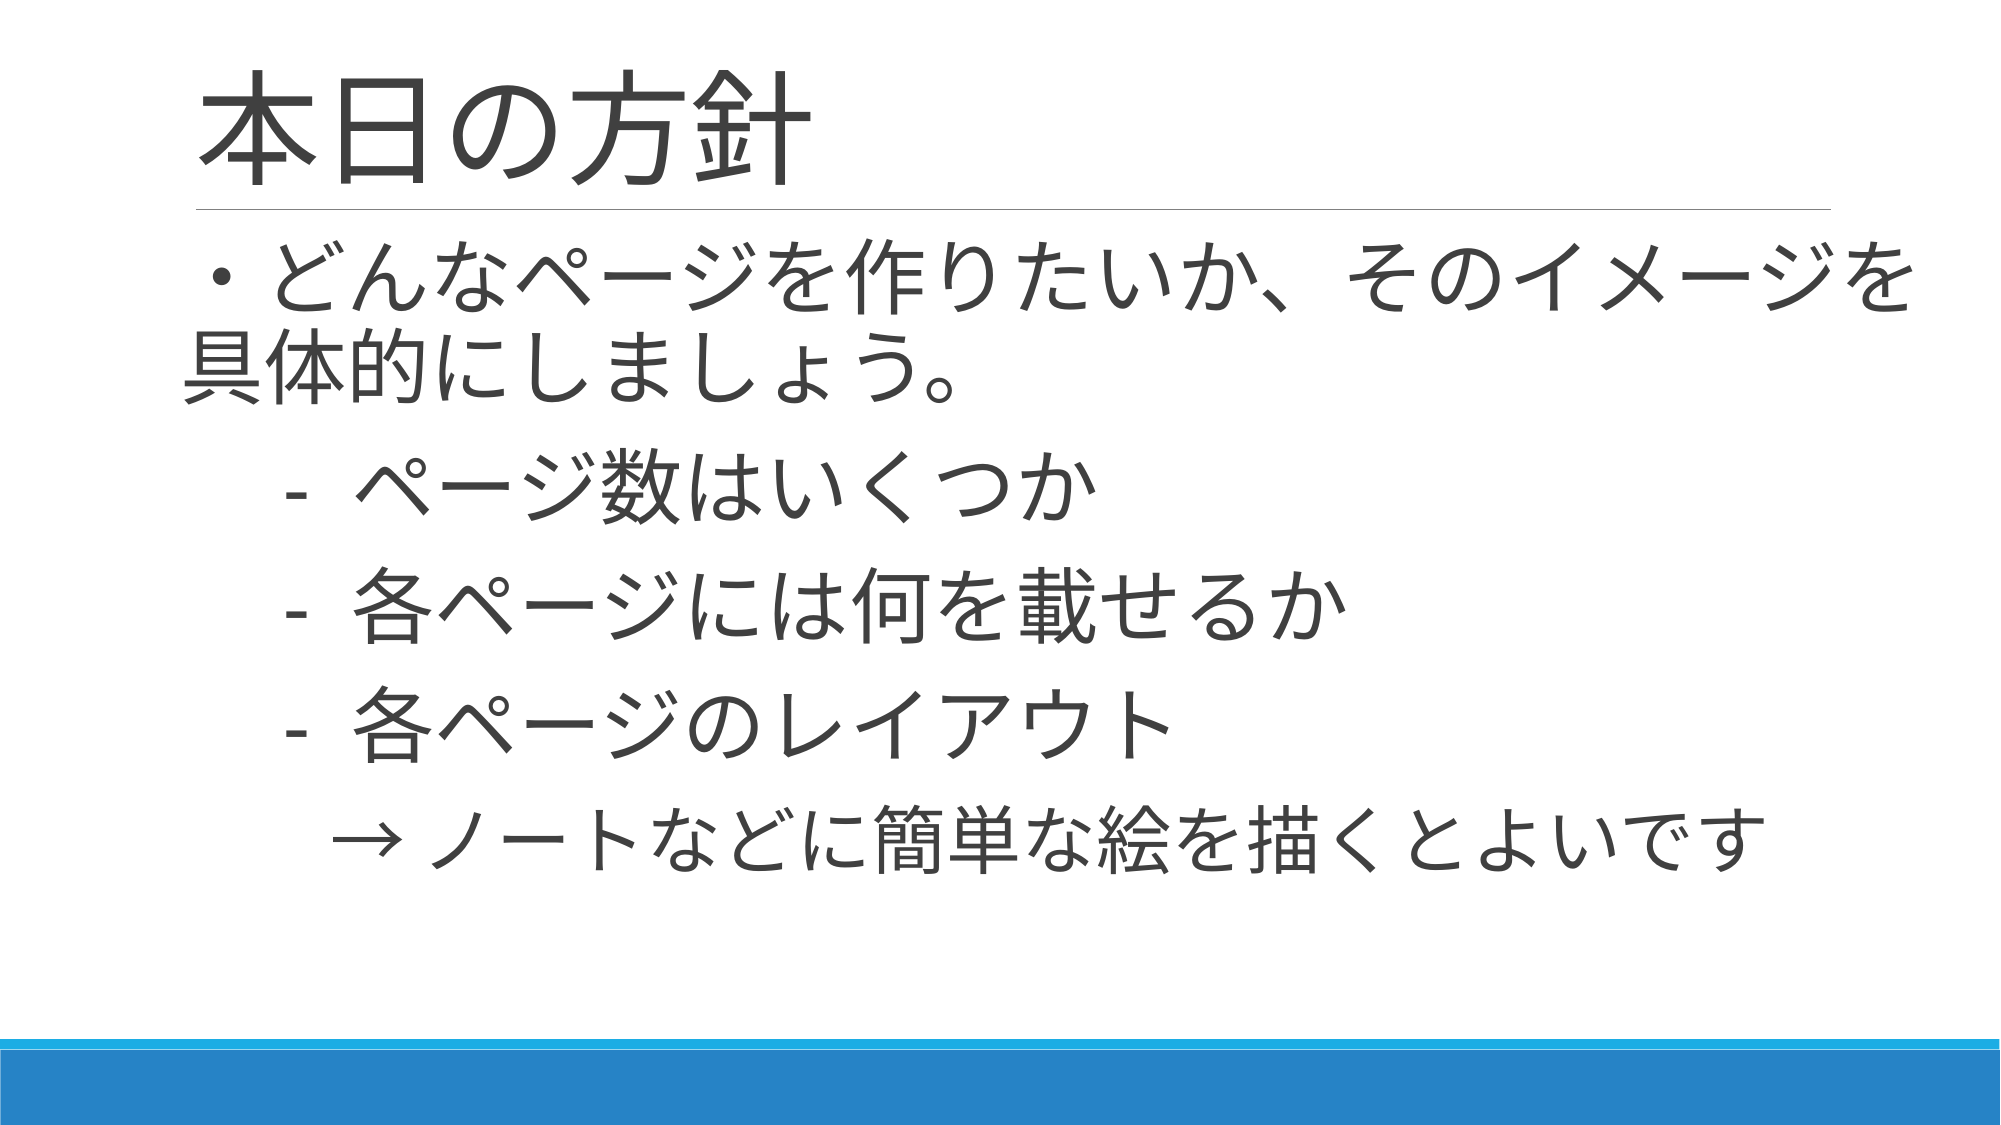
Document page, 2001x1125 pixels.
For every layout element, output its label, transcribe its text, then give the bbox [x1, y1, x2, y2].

title 本日の方針 [180, 47, 1830, 209]
list ・どんなページを作りたいか、そのイメージを具体的にしましょう。 - ページ数はいくつか - 各ページには何を載せるか - 各ページのレイアウト → ノートなどに簡単な絵を描くとよいです [180, 229, 1938, 1020]
